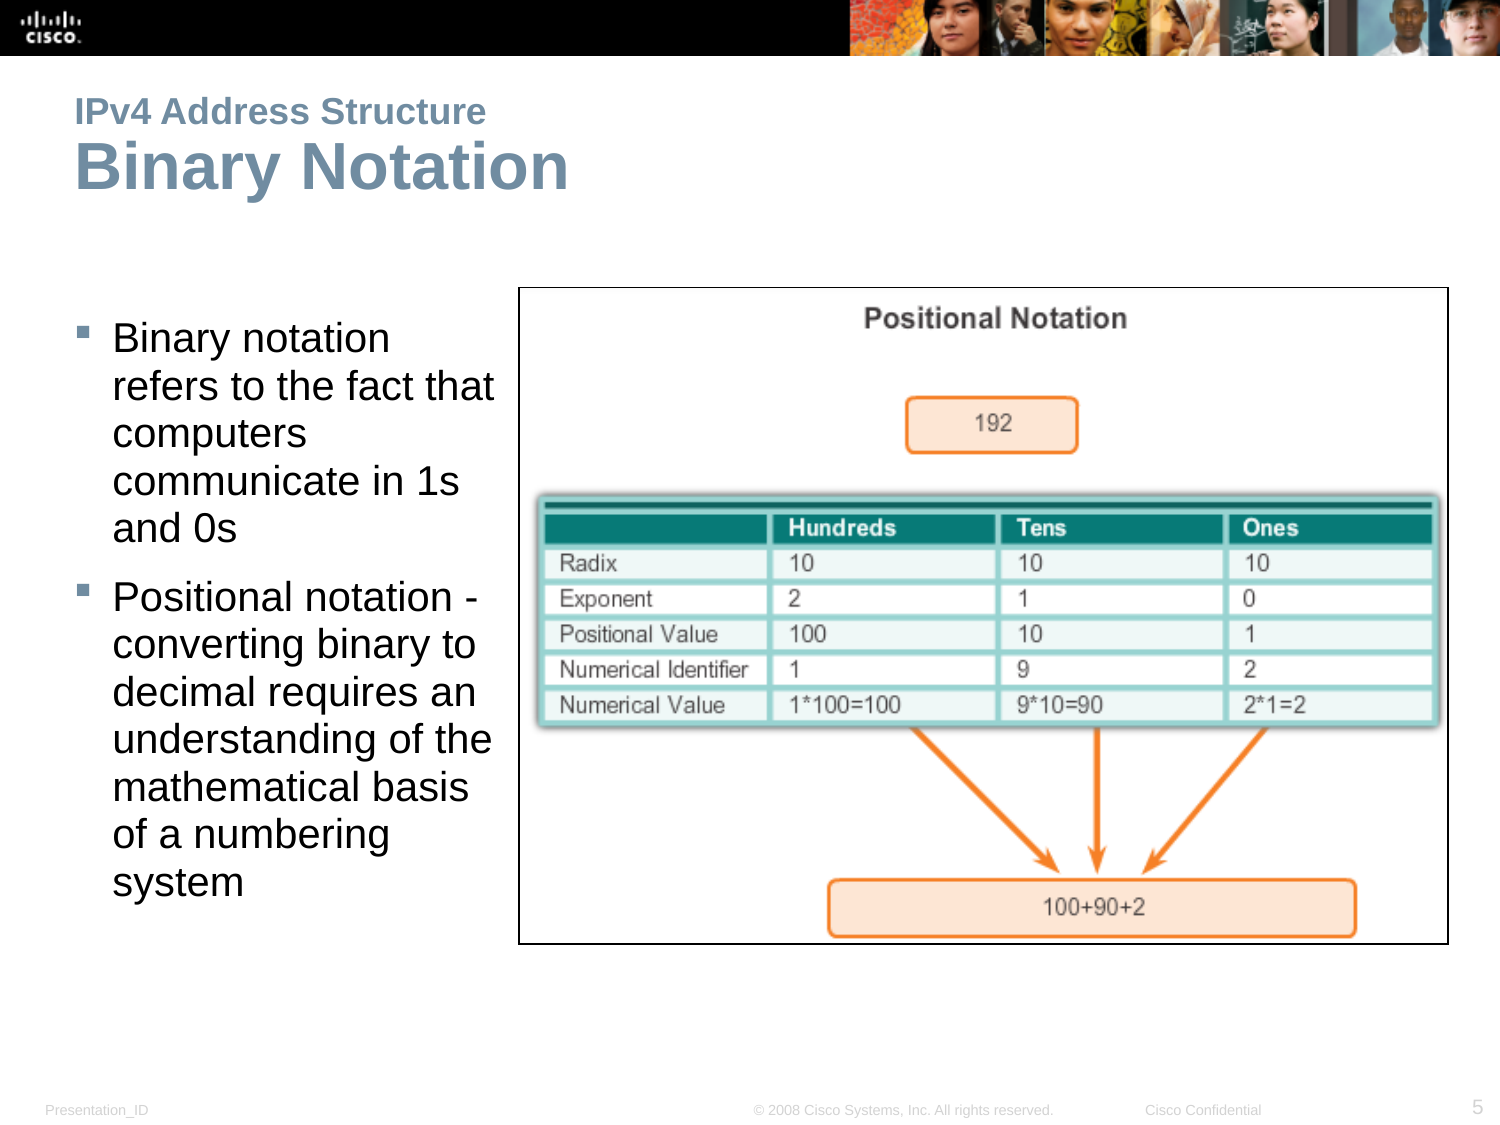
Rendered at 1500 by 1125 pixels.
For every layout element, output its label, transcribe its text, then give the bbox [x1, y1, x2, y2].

picture [0, 0, 1500, 56]
title IPv4 Address Structure Binary Notation [61, 73, 1500, 211]
list Binary notation refers to the fact that computers communicate in 1s and 0s Positional notation - converting binary to decimal requires an understanding of the mathematical basis of a numbering system [60, 308, 520, 1049]
picture [519, 287, 1448, 944]
